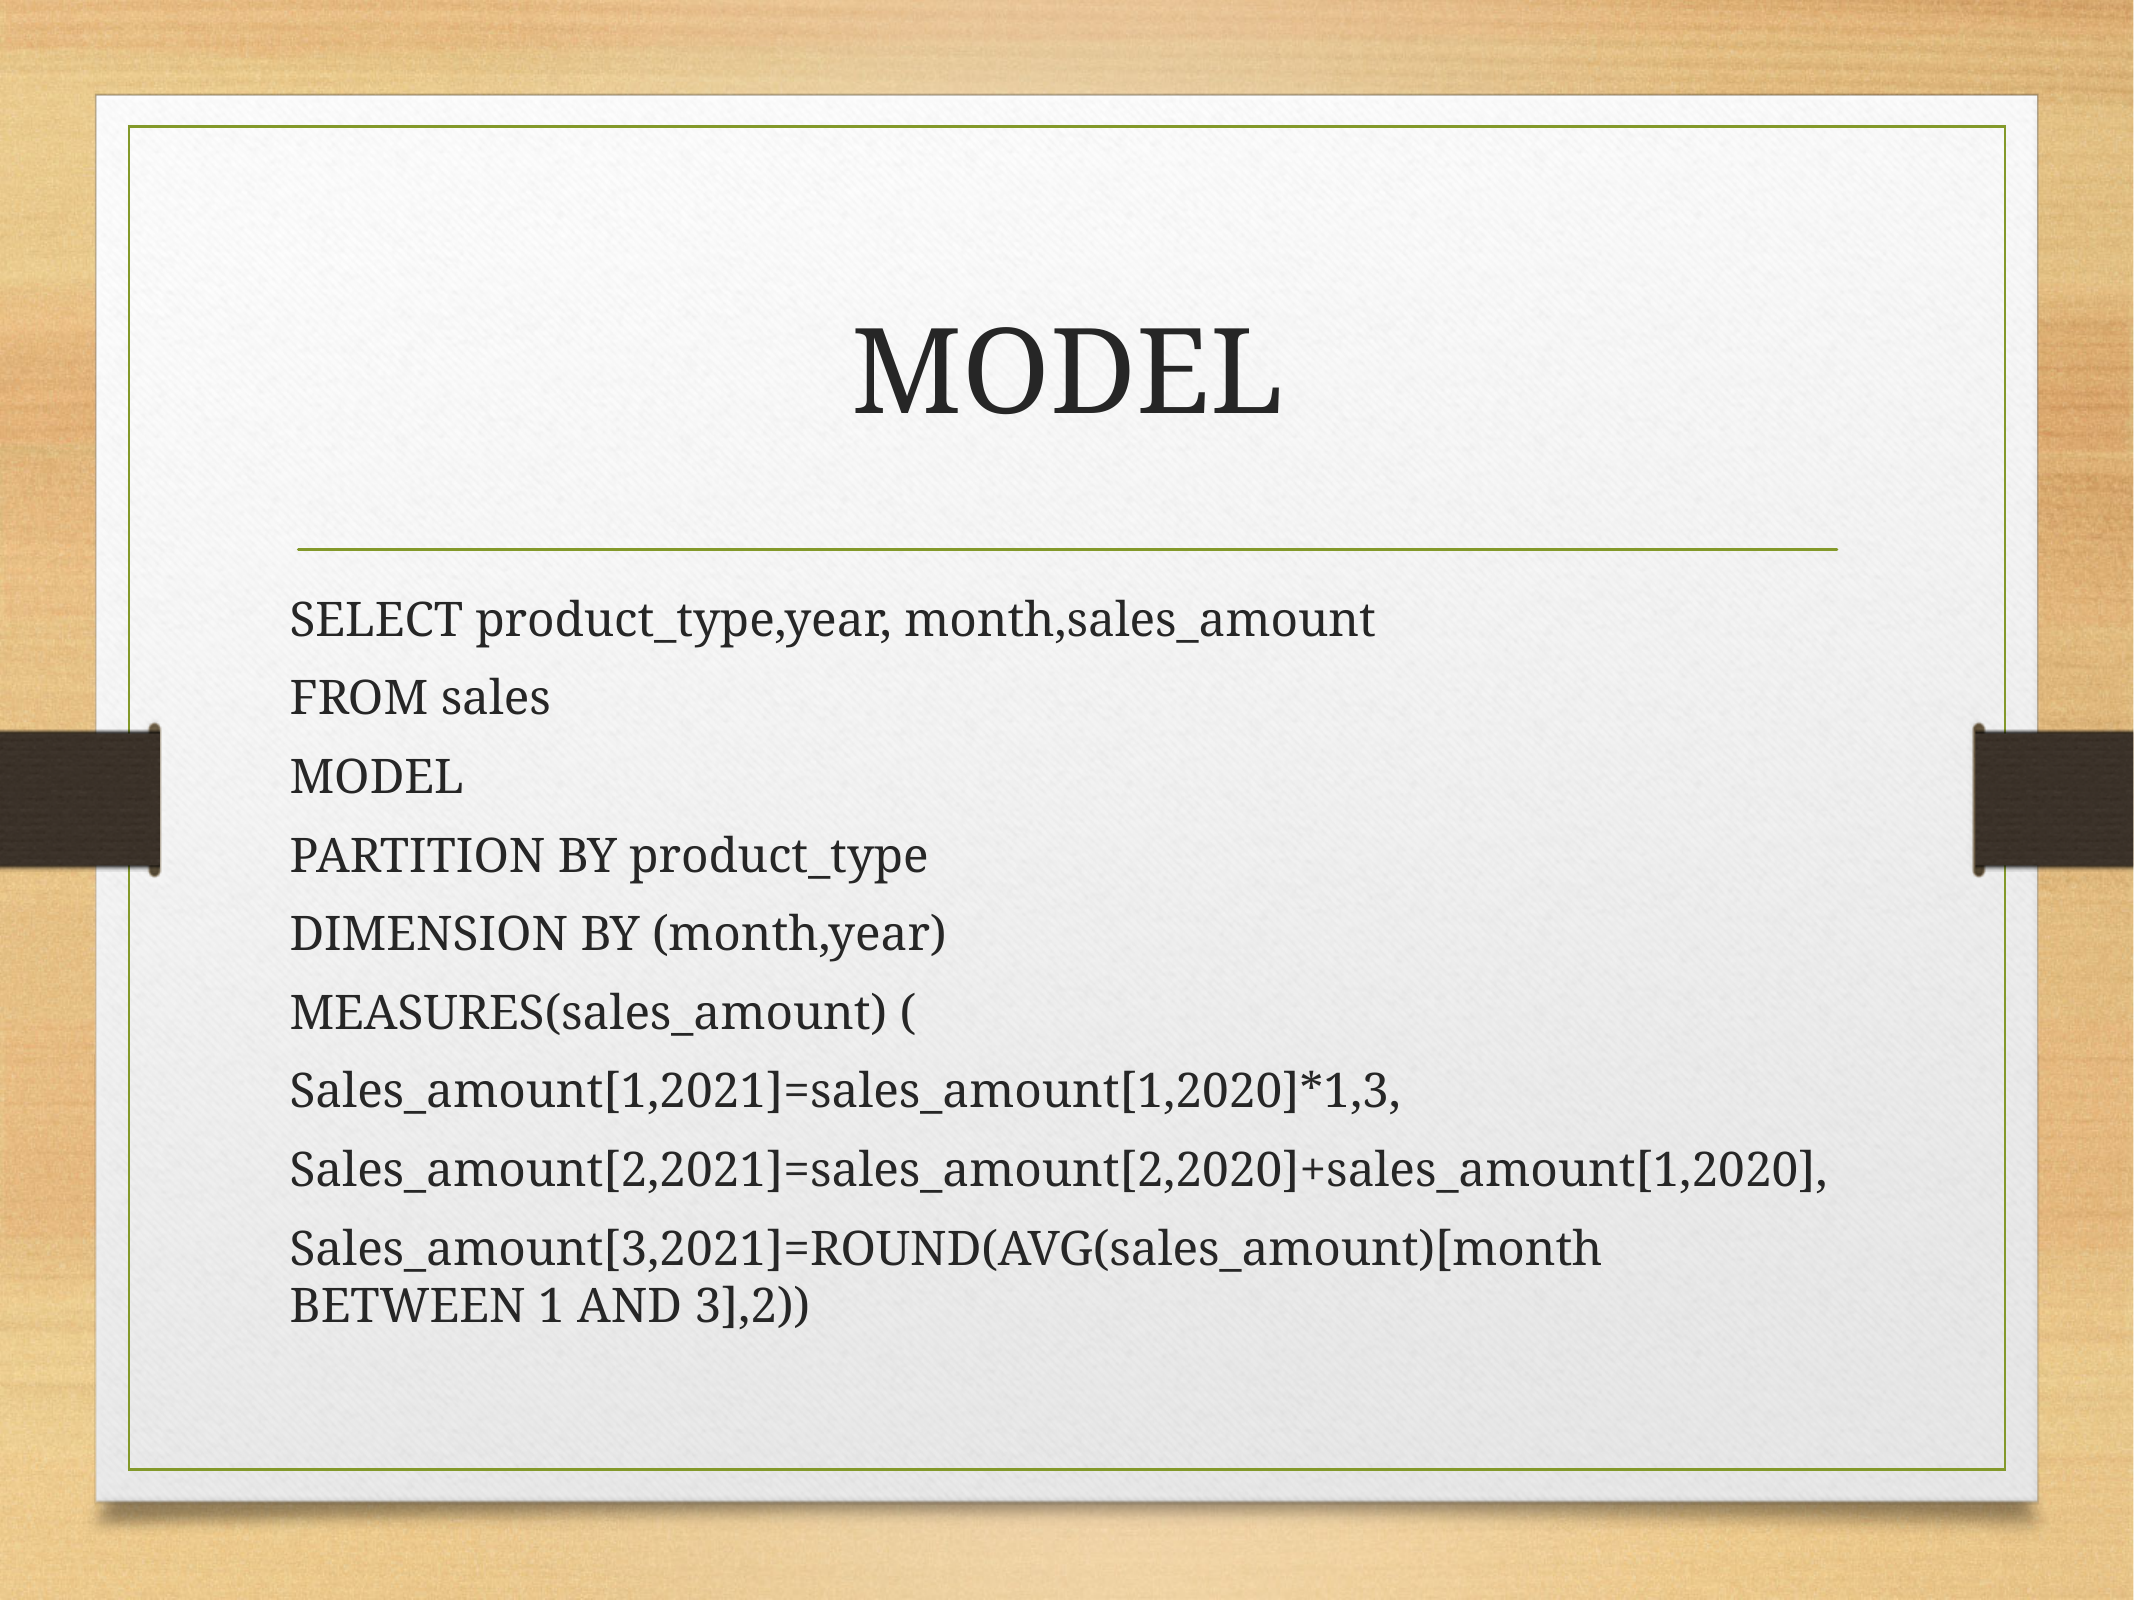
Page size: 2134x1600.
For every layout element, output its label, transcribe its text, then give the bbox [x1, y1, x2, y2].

title MODEL [274, 213, 1861, 518]
picture [0, 0, 2134, 1600]
list SELECT product_type,year, month,sales_amount FROM sales MODEL PARTITION BY product_type DIMENSION BY (month,year) MEASURES(sales_amount) ( Sales_amount[1,2021]=sales_amount[1,2020]*1,3, Sales_amount[2,2021]=sales_amount[2,2020]+sales_amount[1,2020], Sales_amount[3,2021]=ROUND(AVG(sales_amount)[month BETWEEN 1 AND 3],2)) [274, 580, 1861, 1385]
